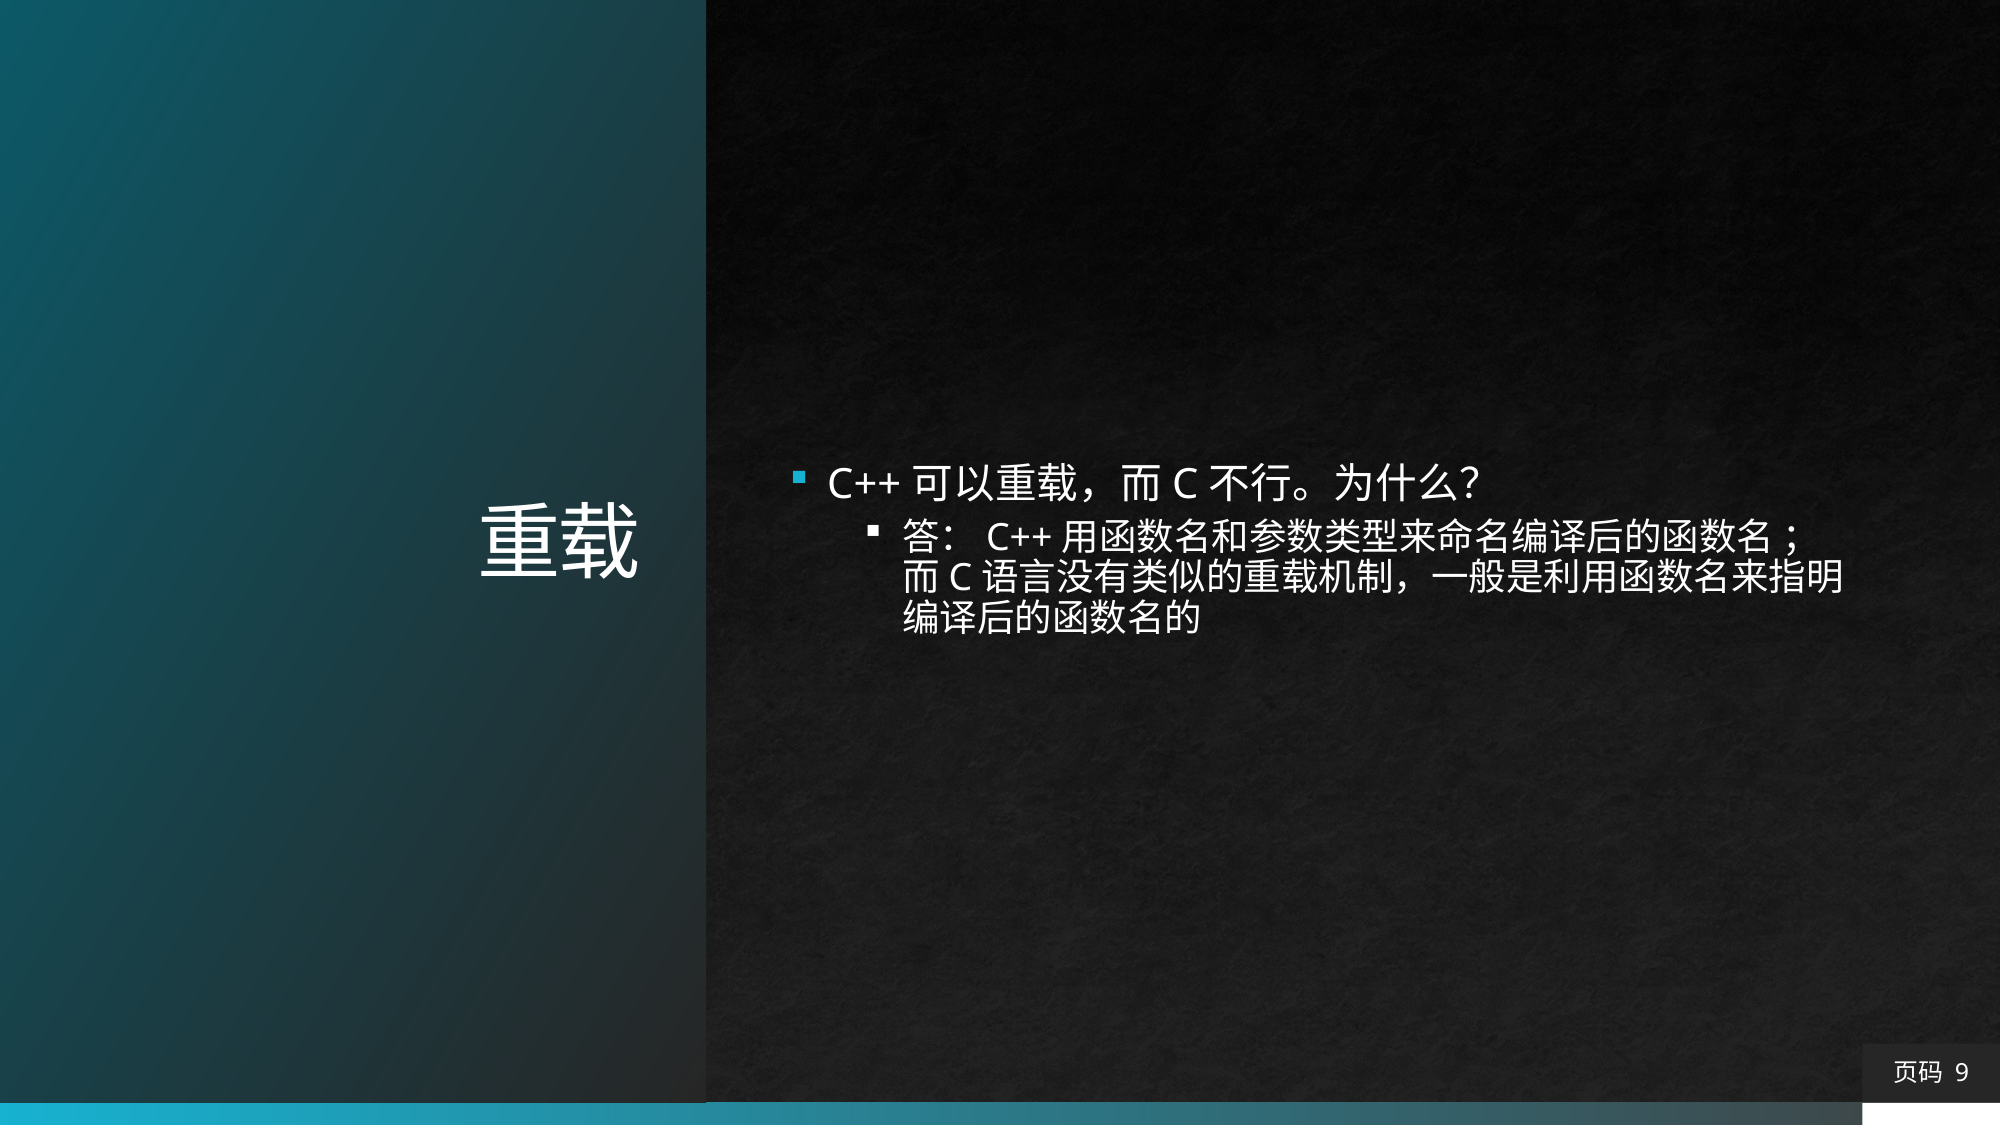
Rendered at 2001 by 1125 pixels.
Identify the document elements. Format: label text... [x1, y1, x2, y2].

title 重载 [0, 0, 707, 1103]
list C++可以重载，而C不行。为什么？ 答：C++用函数名和参数类型来命名编译后的函数名 ；而C语言没有类似的重载机制，一般是利用函数名来指明编译后的函数名的 [771, 59, 1863, 1042]
slide_number 页码 9 [1862, 1043, 2000, 1103]
picture [707, 0, 2000, 1103]
